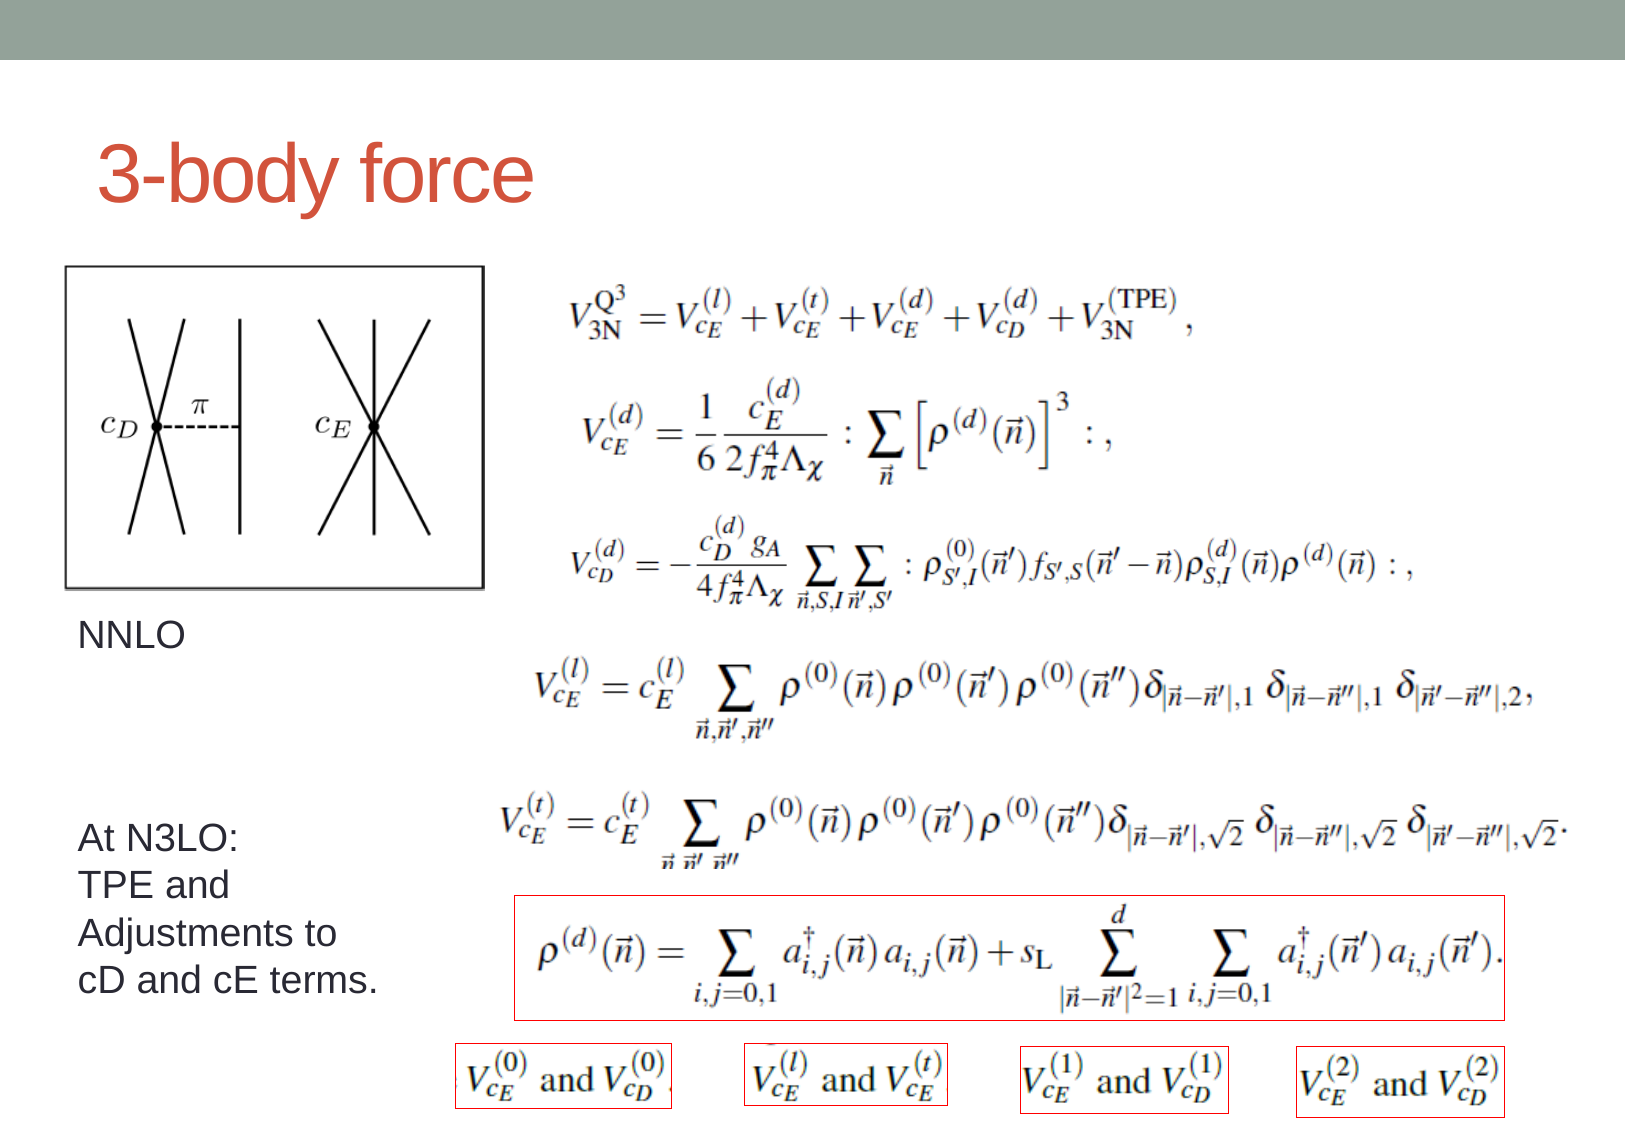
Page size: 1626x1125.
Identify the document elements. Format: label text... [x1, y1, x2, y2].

picture [1020, 1045, 1229, 1114]
text_box At N3LO: TPE and Adjustments to cD and cE terms. [62, 805, 411, 1009]
title 3-body force [81, 87, 1544, 250]
picture [476, 260, 1607, 870]
picture [49, 249, 496, 601]
picture [514, 894, 1505, 1021]
picture [455, 1043, 672, 1110]
picture [744, 1043, 948, 1106]
picture [1296, 1045, 1505, 1119]
text_box NNLO [62, 608, 295, 664]
